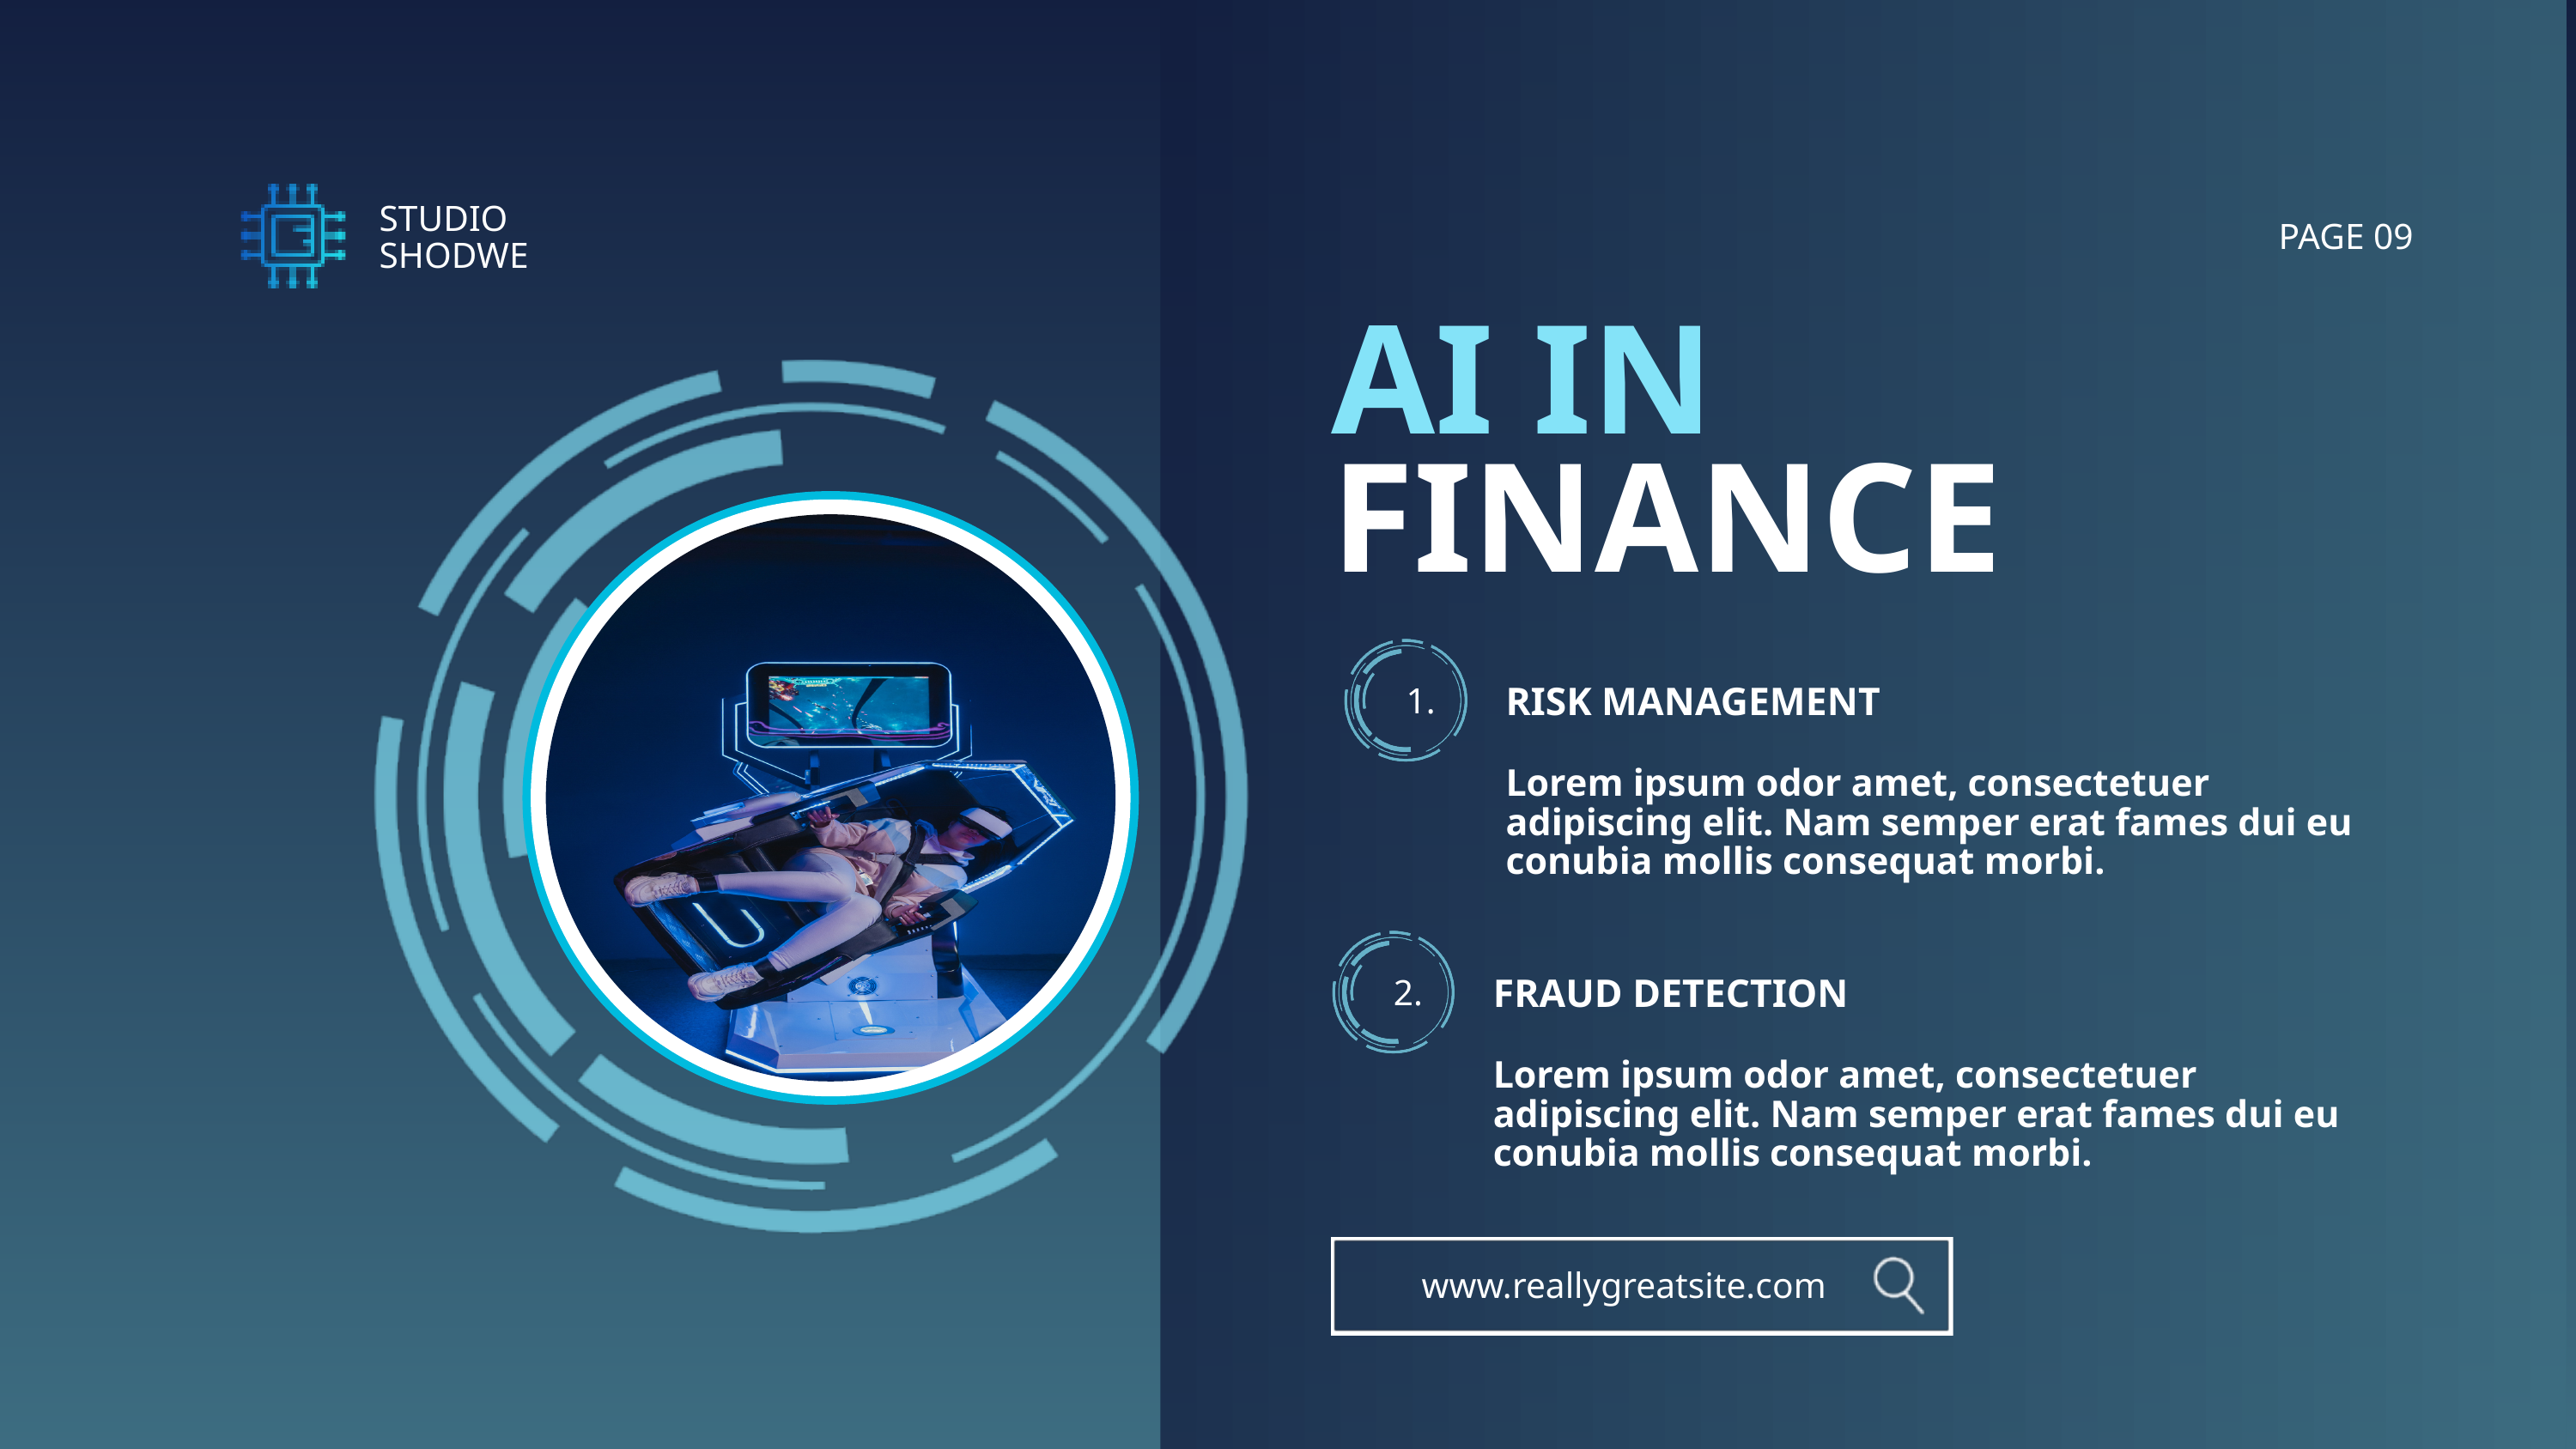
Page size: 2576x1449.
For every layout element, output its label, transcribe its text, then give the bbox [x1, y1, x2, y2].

text_box [368, 360, 1154, 1238]
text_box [523, 490, 1138, 1106]
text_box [1160, 0, 2567, 1449]
text_box [240, 184, 346, 289]
text_box STUDIO SHODWE [379, 201, 580, 276]
